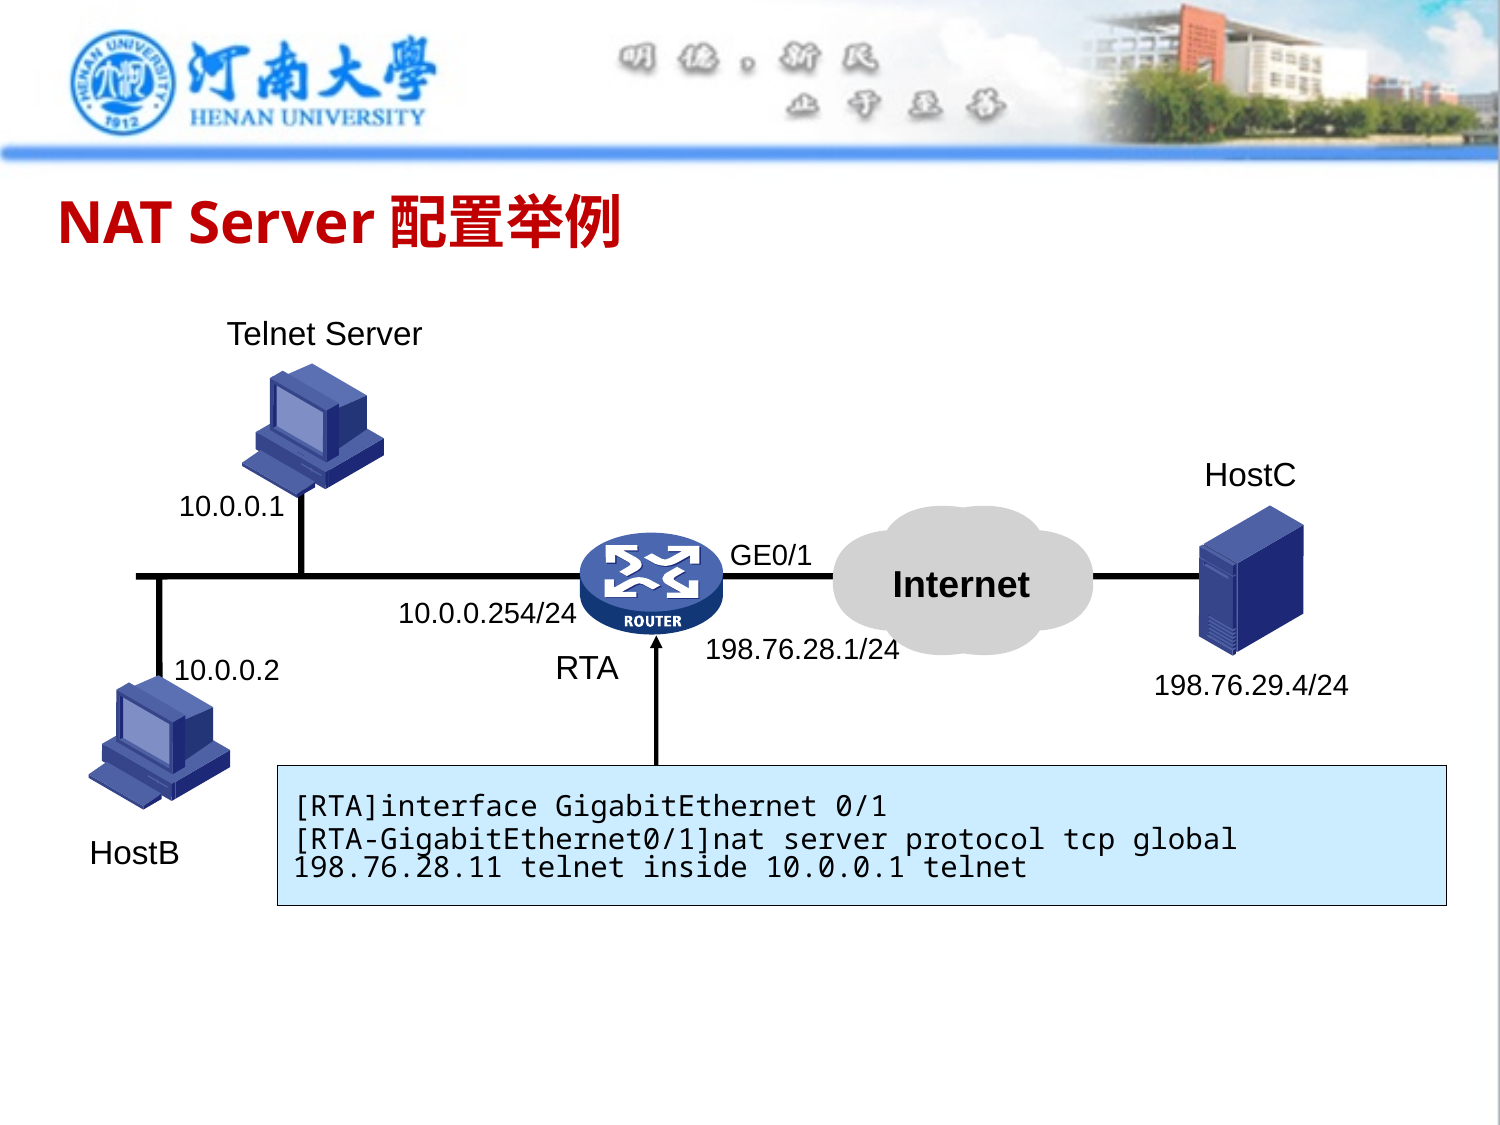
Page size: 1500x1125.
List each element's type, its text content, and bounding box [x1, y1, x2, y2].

text_box 198.76.29.4/24 [1139, 659, 1365, 709]
text_box HostB [41, 823, 229, 879]
title NAT Server配置举例 [41, 166, 1333, 274]
text_box 10.0.0.254/24 [383, 586, 567, 637]
text_box 10.0.0.2 [160, 644, 295, 695]
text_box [572, 528, 731, 639]
text_box 198.76.28.1/24 [690, 623, 916, 673]
picture [0, 0, 1500, 1125]
text_box 10.0.0.1 [164, 480, 300, 530]
text_box Telnet Server [123, 304, 526, 360]
list [RTA]interface GigabitEthernet 0/1 [RTA-GigabitEthernet0/1]nat server protocol tcp global 198.76.28.11 telnet inside 10.0.0.1 telnet [277, 765, 1447, 906]
text_box HostC [1175, 446, 1326, 501]
text_box GE0/1 [732, 529, 827, 579]
text_box RTA [540, 638, 634, 694]
